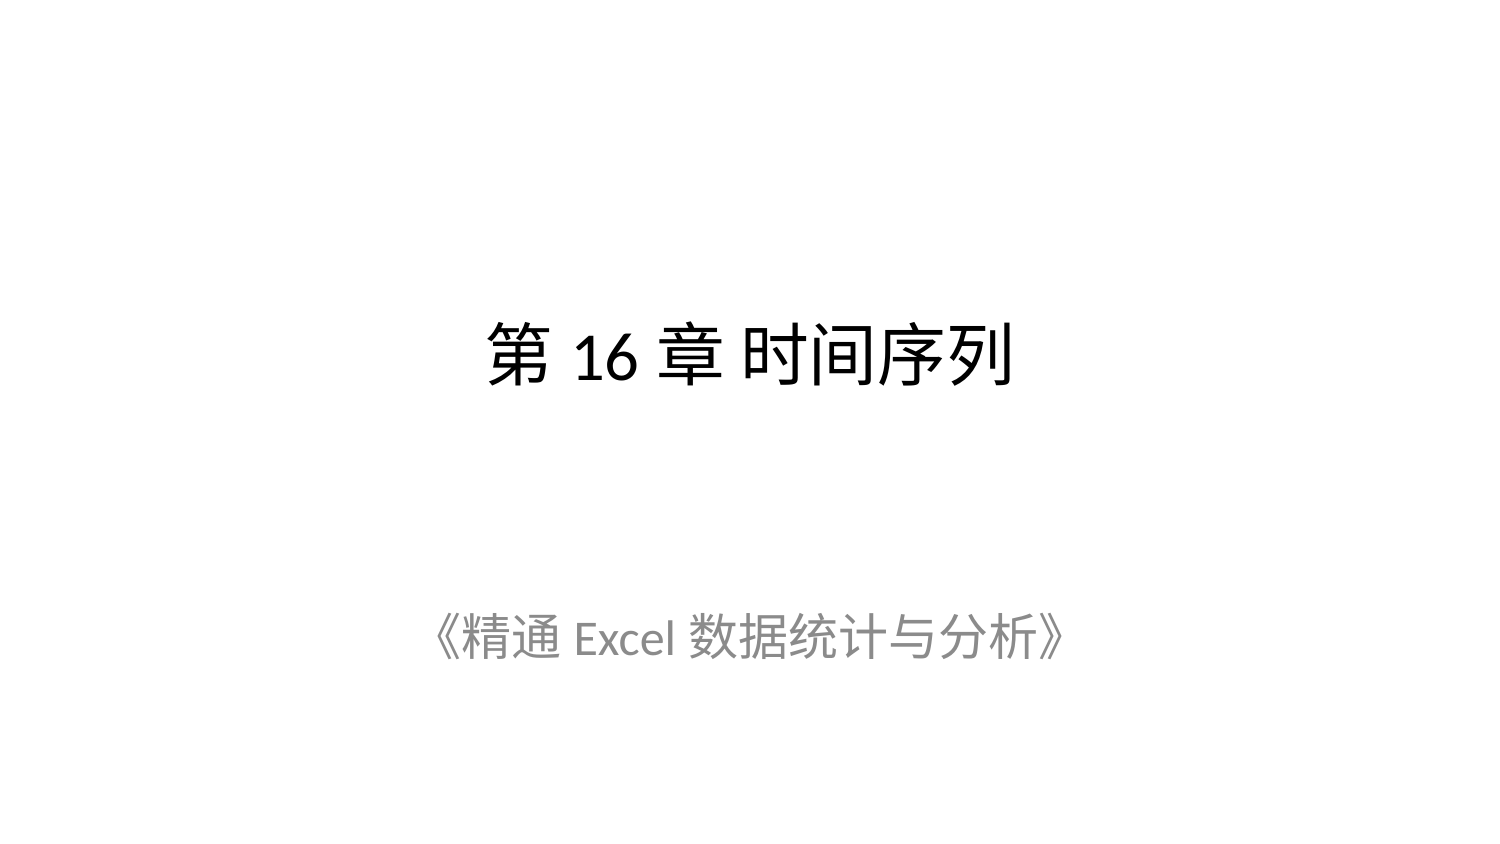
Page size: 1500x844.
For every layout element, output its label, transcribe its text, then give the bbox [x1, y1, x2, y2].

title 第16章 时间序列 [112, 262, 1388, 443]
subtitle 《精通Excel数据统计与分析》 [225, 478, 1275, 694]
